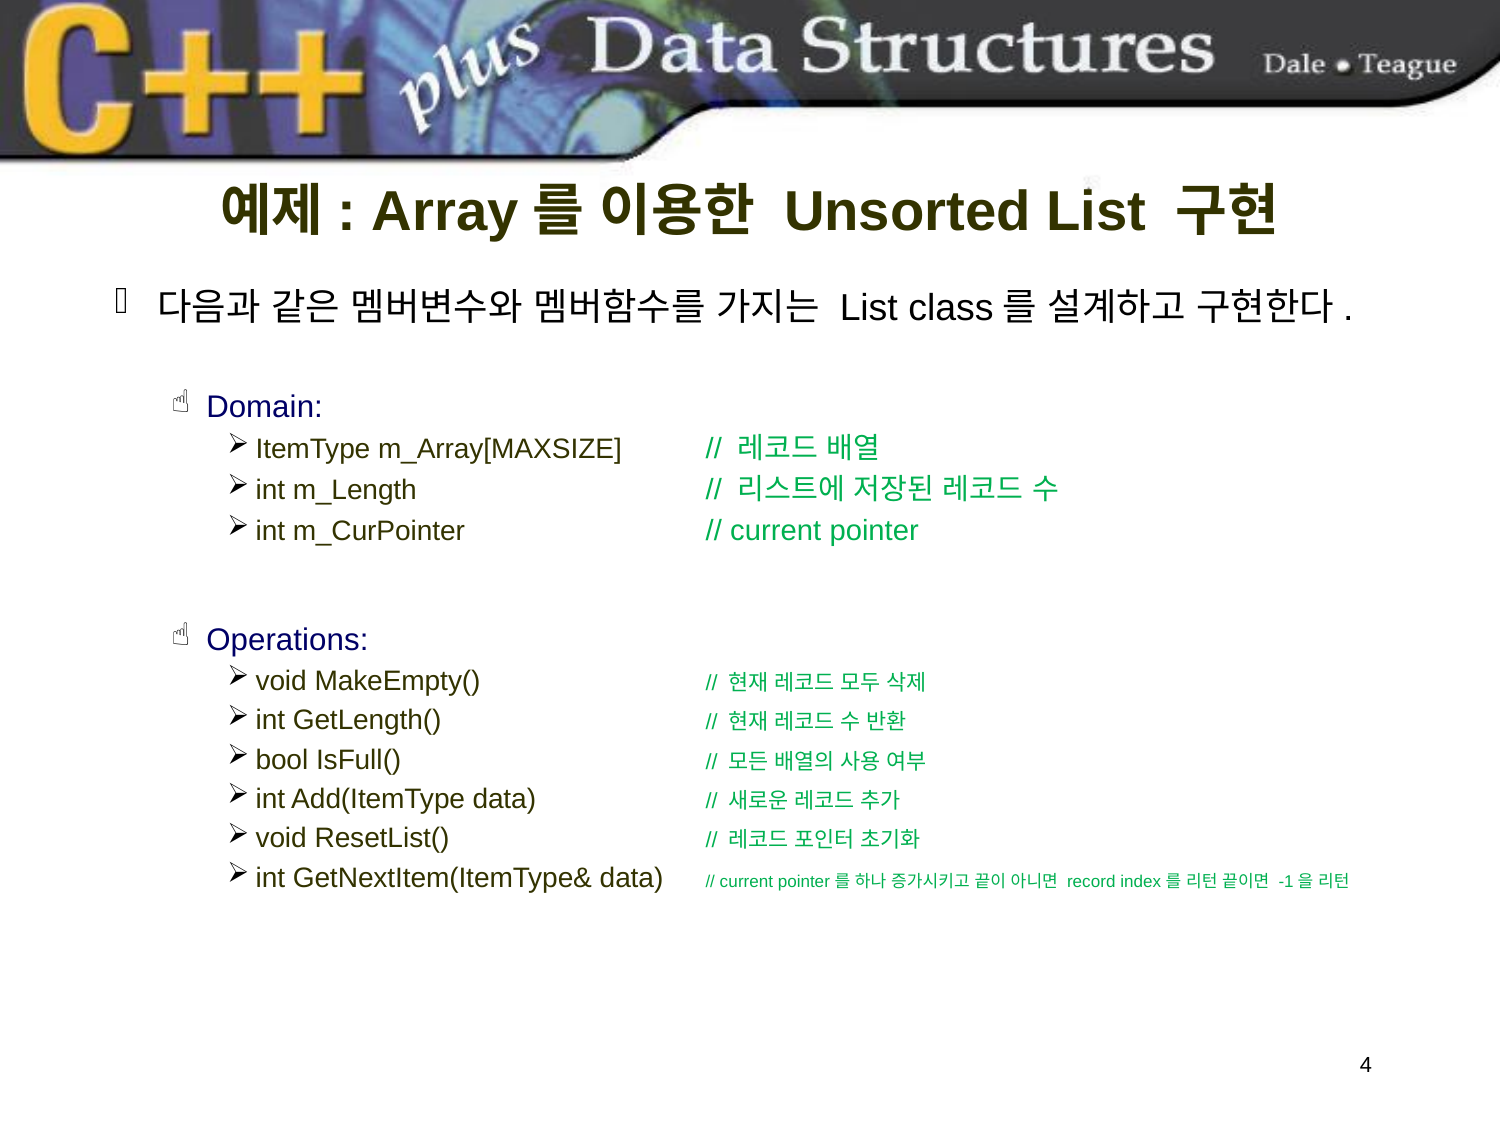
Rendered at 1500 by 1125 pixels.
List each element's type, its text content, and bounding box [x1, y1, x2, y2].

picture [0, 0, 1500, 1125]
title 예제: Array를 이용한 Unsorted List 구현 [112, 137, 1387, 250]
list 다음과 같은 멤버변수와 멤버함수를 가지는 List class를 설계하고 구현한다. Domain: ItemType m_Array[MAXSIZE] // 레코드 배열 int m_Length // 리스트에 저장된 레코드 수 int m_CurPointer // current pointer Operations: void MakeEmpty() // 현재 레코드 모두 삭제 int GetLength() // 현재 레코드 수 반환 bool IsFull() // 모든 배열의 사용 여부 int Add(ItemType data) // 새로운 레코드 추가 void ResetList() // 레코드 포인터 초기화 int GetNextItem(ItemType& data) // current pointer를 하나 증가시키고 끝이 아니면 record index를 리턴 끝이면 -1을 리턴 [99, 275, 1388, 1038]
